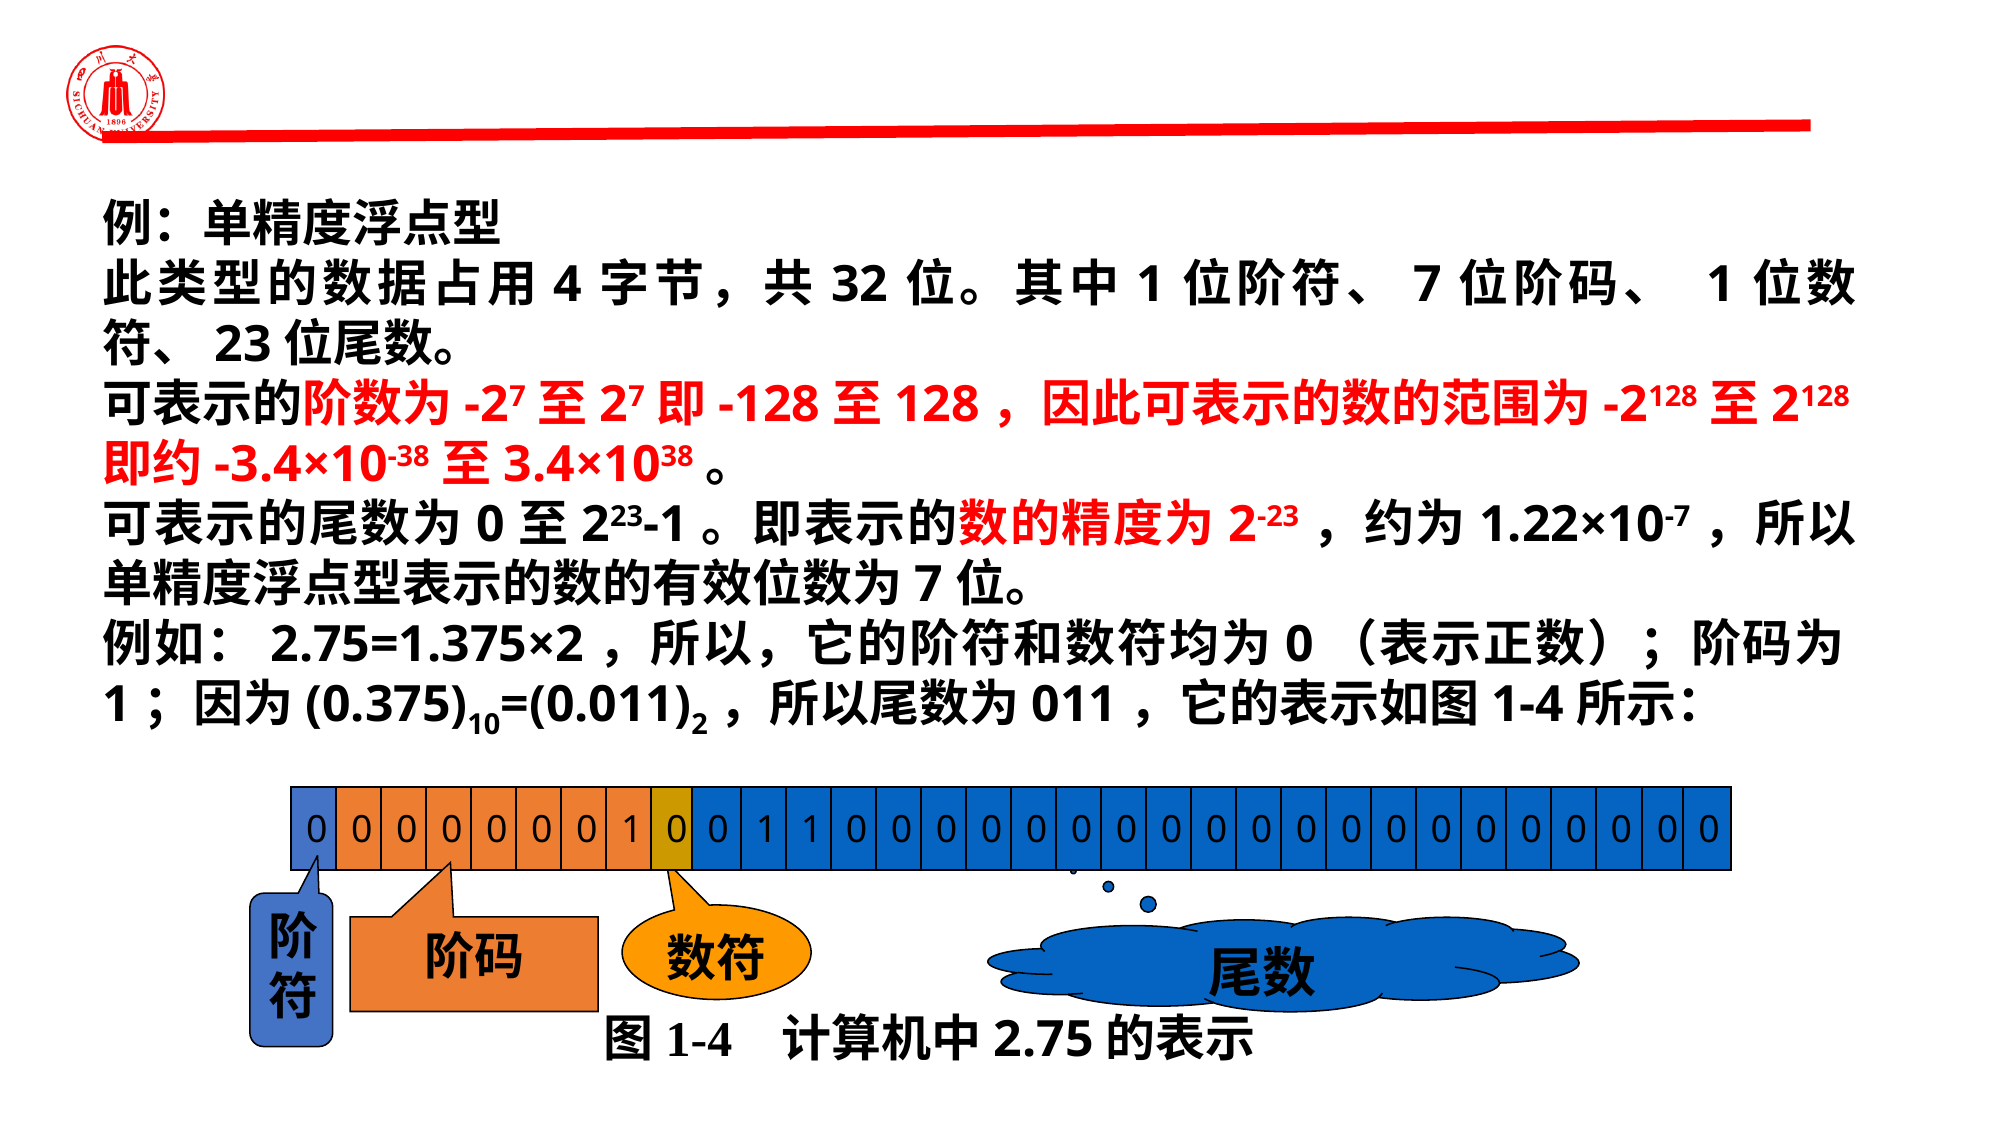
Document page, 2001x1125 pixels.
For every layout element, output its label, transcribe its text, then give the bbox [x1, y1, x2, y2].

table_header 0 [472, 788, 515, 869]
table_header 0 [337, 788, 380, 869]
table_header 0 [1102, 788, 1145, 869]
table_header 0 [1684, 788, 1730, 869]
table_header 0 [922, 788, 965, 869]
text_box 尾数 [1140, 896, 1157, 913]
table_header 0 [1552, 788, 1595, 869]
table_header 0 [967, 788, 1010, 869]
table_header 0 [832, 788, 875, 869]
table_header 0 [1507, 788, 1550, 869]
table_header 1 [787, 788, 830, 869]
table_header 0 [693, 788, 740, 869]
table_header 0 [652, 788, 691, 869]
table_header 0 [1417, 788, 1460, 869]
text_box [102, 125, 1811, 138]
table_header 0 [427, 788, 470, 869]
picture [66, 45, 165, 143]
text_box 例：单精度浮点型 此类型的数据占用4字节，共32位。其中1位阶符、7位阶码、 1位数符、23位尾数。 可表示的阶数为-27至27即-128至128，因此可表示的数的范围为-2128至2128即约-3.4×10-38至3.4×1038。 可表示的尾数为0至223-1。即表示的数的精度为2-23，约为1.22×10-7，所以单精度浮点型表示的数的有效位数为7位。 例如：2.75=1.375×2，所以，它的阶符和数符均为0（表示正数）；阶码为1；因为(0.375)10=(0.011)2，所以尾数为011，它的表示如图1-4所示： [88, 184, 1872, 748]
table_header 0 [1597, 788, 1641, 869]
table_header 0 [1012, 788, 1055, 869]
text_box 数符 [622, 871, 812, 1000]
text_box 尾数 [987, 917, 1580, 1012]
text_box 图1-4 计算机中2.75的表示 [588, 999, 1282, 1075]
table_header 0 [1372, 788, 1415, 869]
table_header 1 [742, 788, 785, 869]
text_box 阶符 [249, 855, 333, 1047]
table_header 0 [517, 788, 560, 869]
table_header 0 [1327, 788, 1370, 869]
table_header 0 [1147, 788, 1190, 869]
table_header 0 [292, 788, 335, 869]
table_header 1 [607, 788, 650, 869]
text_box 阶码 [350, 862, 599, 1012]
table_header 0 [1237, 788, 1280, 869]
table_header 0 [1643, 788, 1682, 869]
table_header 0 [562, 788, 605, 869]
table_header 0 [1057, 788, 1100, 869]
table_header 0 [877, 788, 920, 869]
table_header 0 [1192, 788, 1235, 869]
table_header 0 [1462, 788, 1505, 869]
table_header 0 [382, 788, 425, 869]
text_box 尾数 [1103, 881, 1114, 892]
table_header 0 [1282, 788, 1325, 869]
